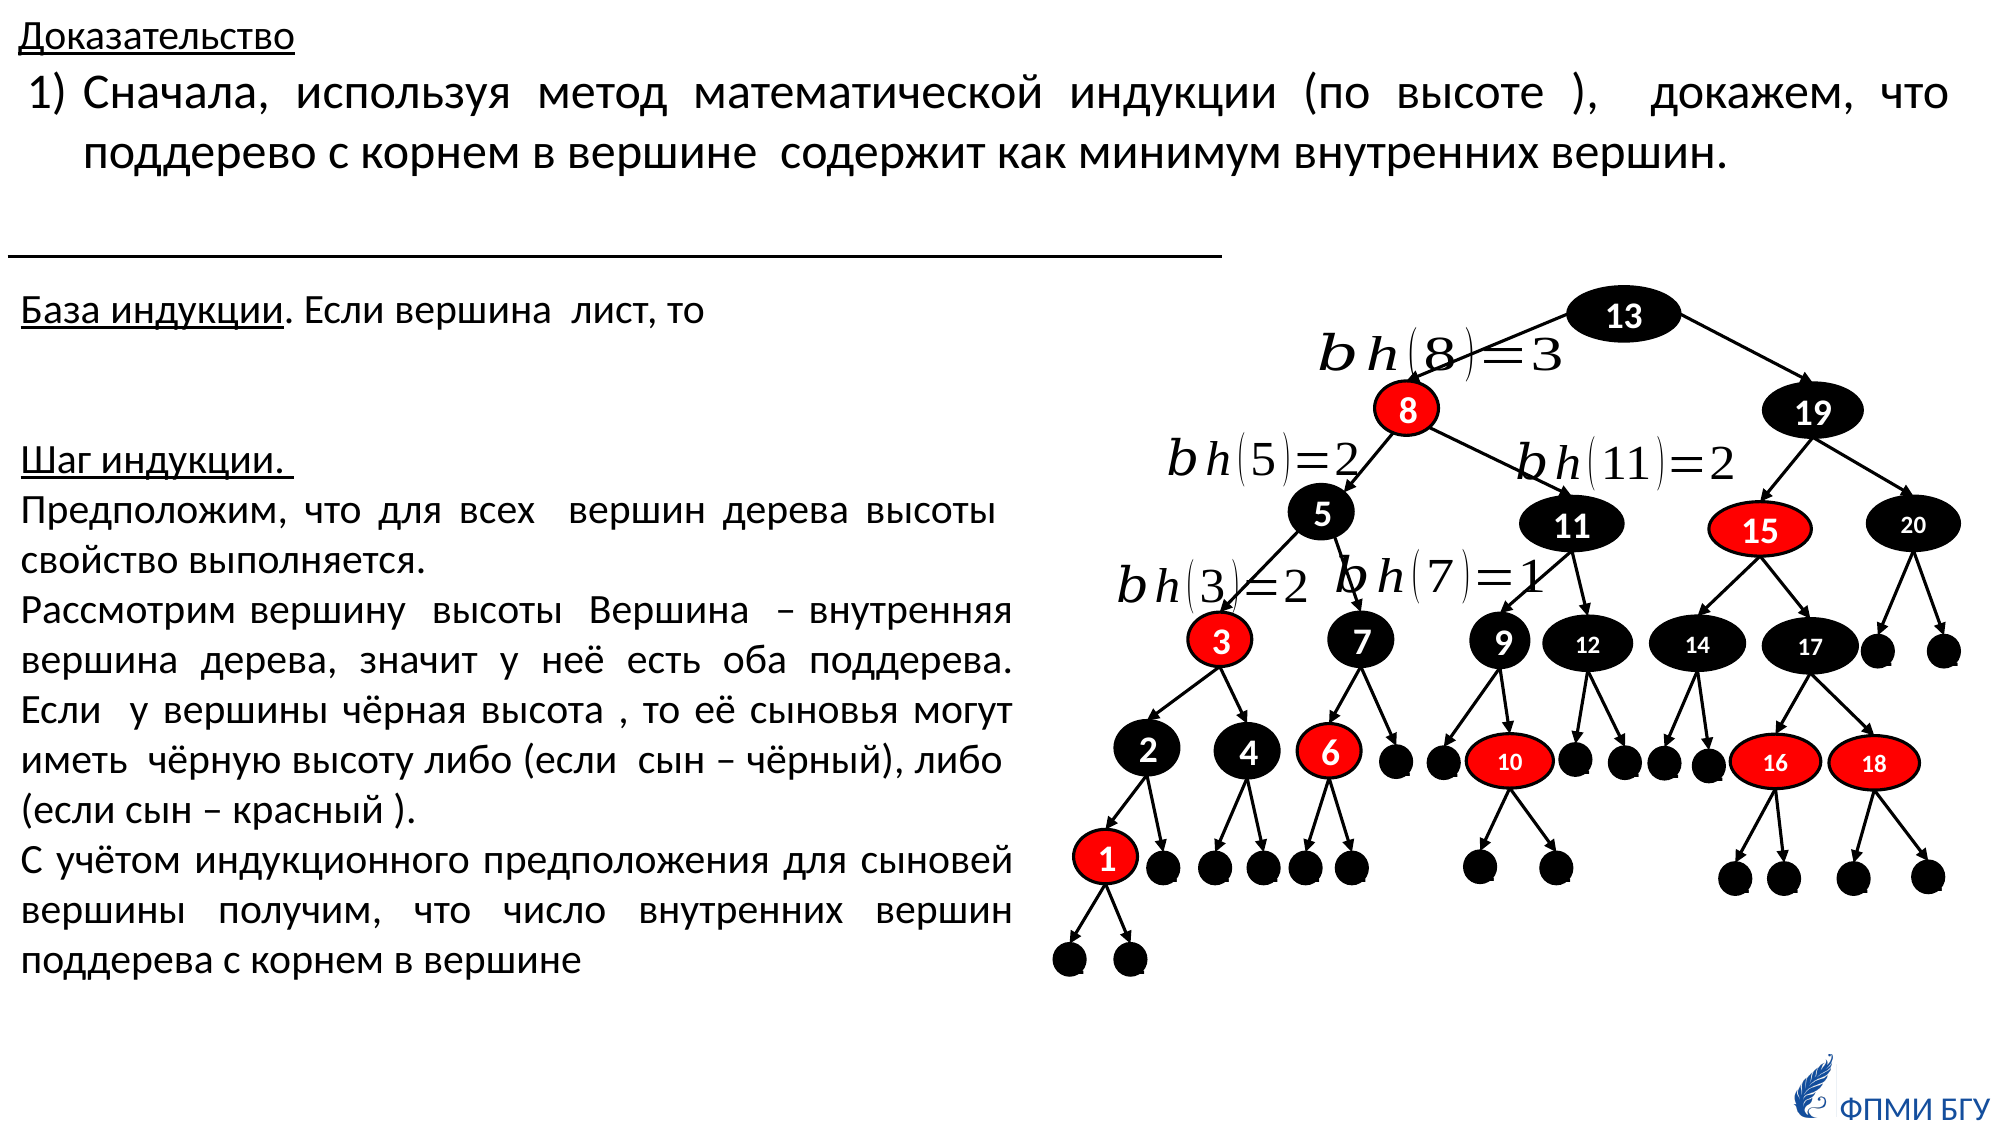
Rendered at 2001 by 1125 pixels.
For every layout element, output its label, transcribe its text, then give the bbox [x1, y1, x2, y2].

text_box ФПМИ БГУ [1830, 1087, 2000, 1125]
text_box Доказательство [3, 0, 311, 65]
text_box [1054, 286, 1960, 976]
picture [1793, 1053, 1837, 1118]
